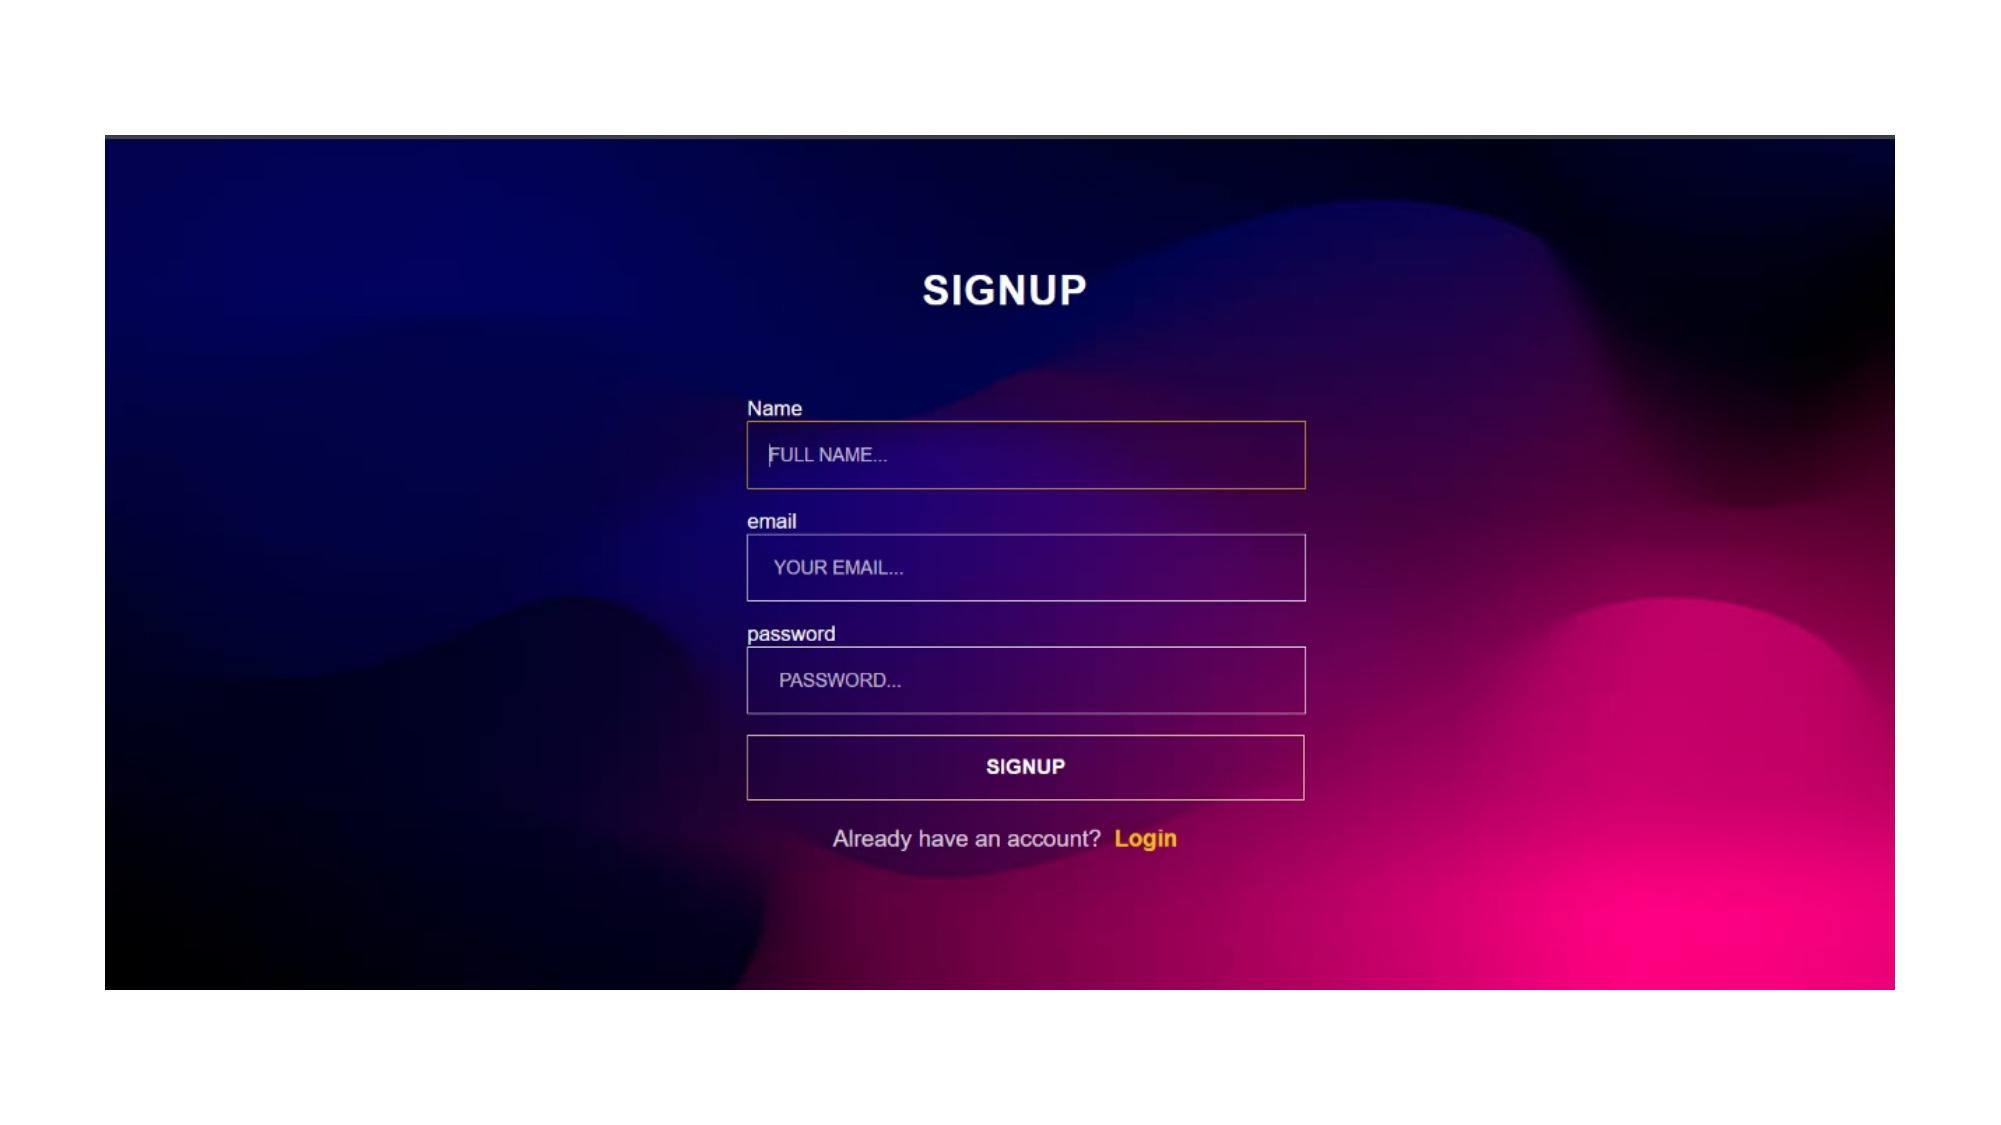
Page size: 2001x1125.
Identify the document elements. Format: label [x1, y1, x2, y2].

list [105, 135, 1895, 990]
